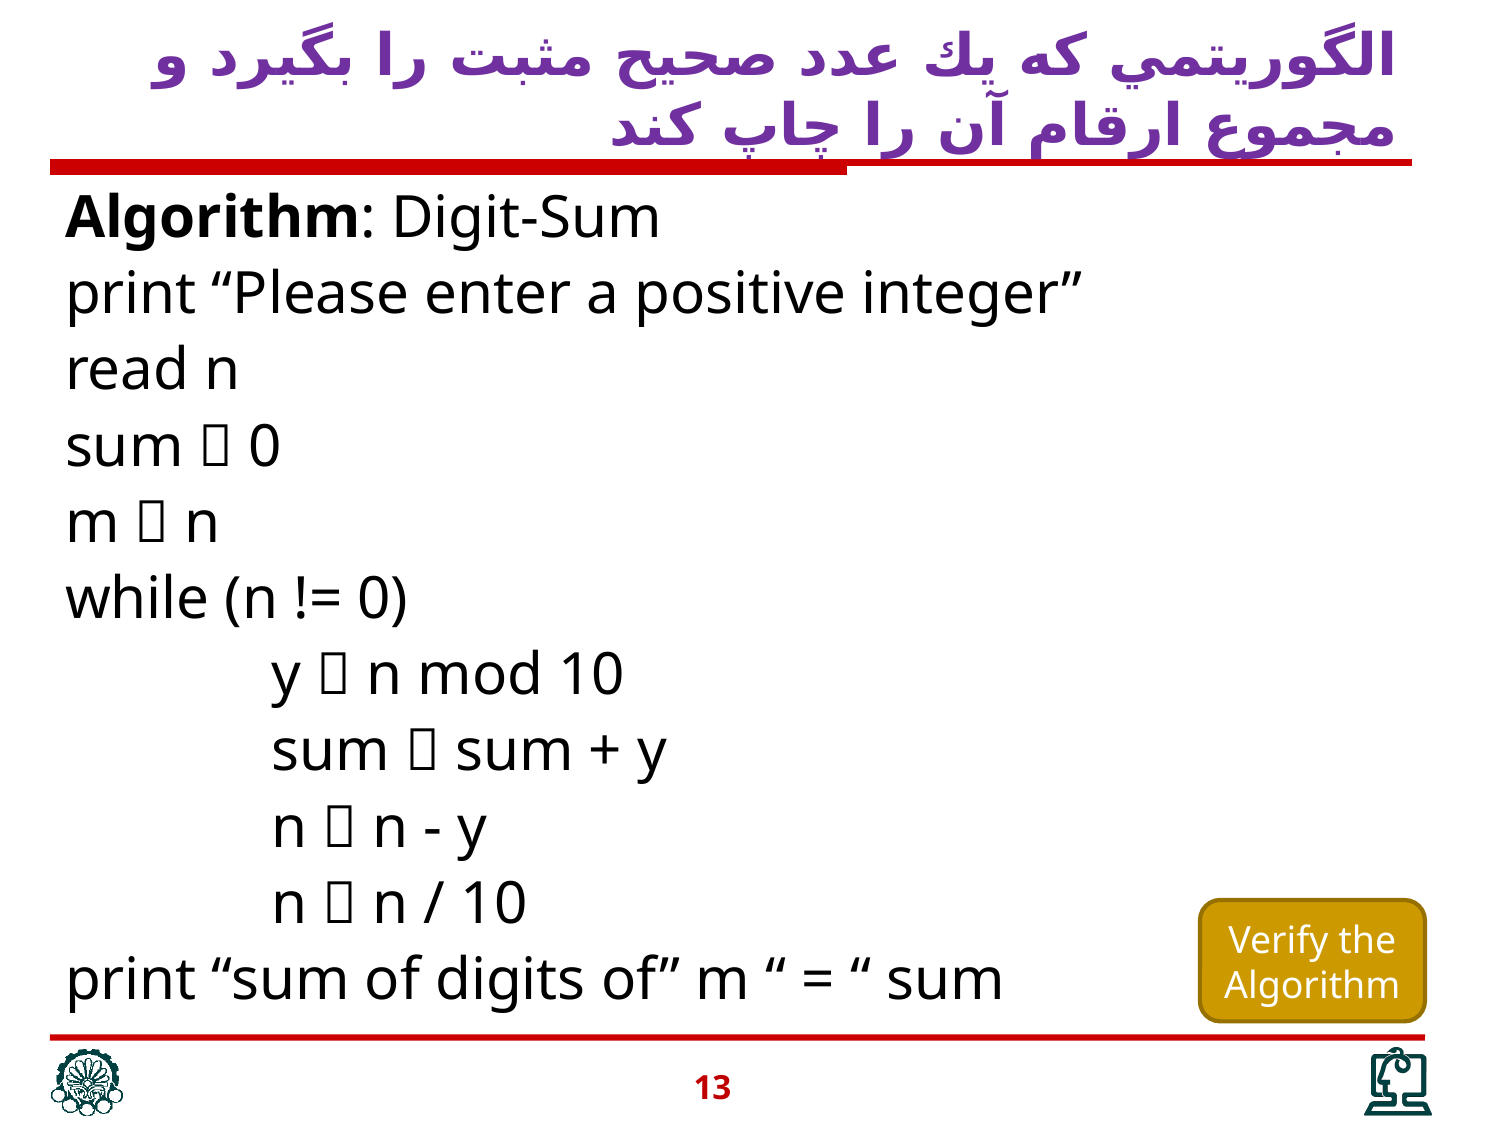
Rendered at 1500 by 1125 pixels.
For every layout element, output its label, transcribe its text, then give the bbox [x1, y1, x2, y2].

title الگوريتمي كه يك عدد صحيح مثبت را بگيرد و مجموع ارقام آن را چاپ كند [50, 24, 1413, 150]
text_box Verify the Algorithm [1197, 897, 1428, 1024]
picture [50, 1047, 125, 1118]
list Algorithm: Digit-Sum print “Please enter a positive integer” read n sum  0 m  n while (n != 0) y  n mod 10 sum  sum + y n  n - y n  n / 10 print “sum of digits of” m “ = “ sum [50, 171, 1425, 1022]
picture [1362, 1045, 1438, 1119]
slide_number 13 [643, 1058, 782, 1115]
